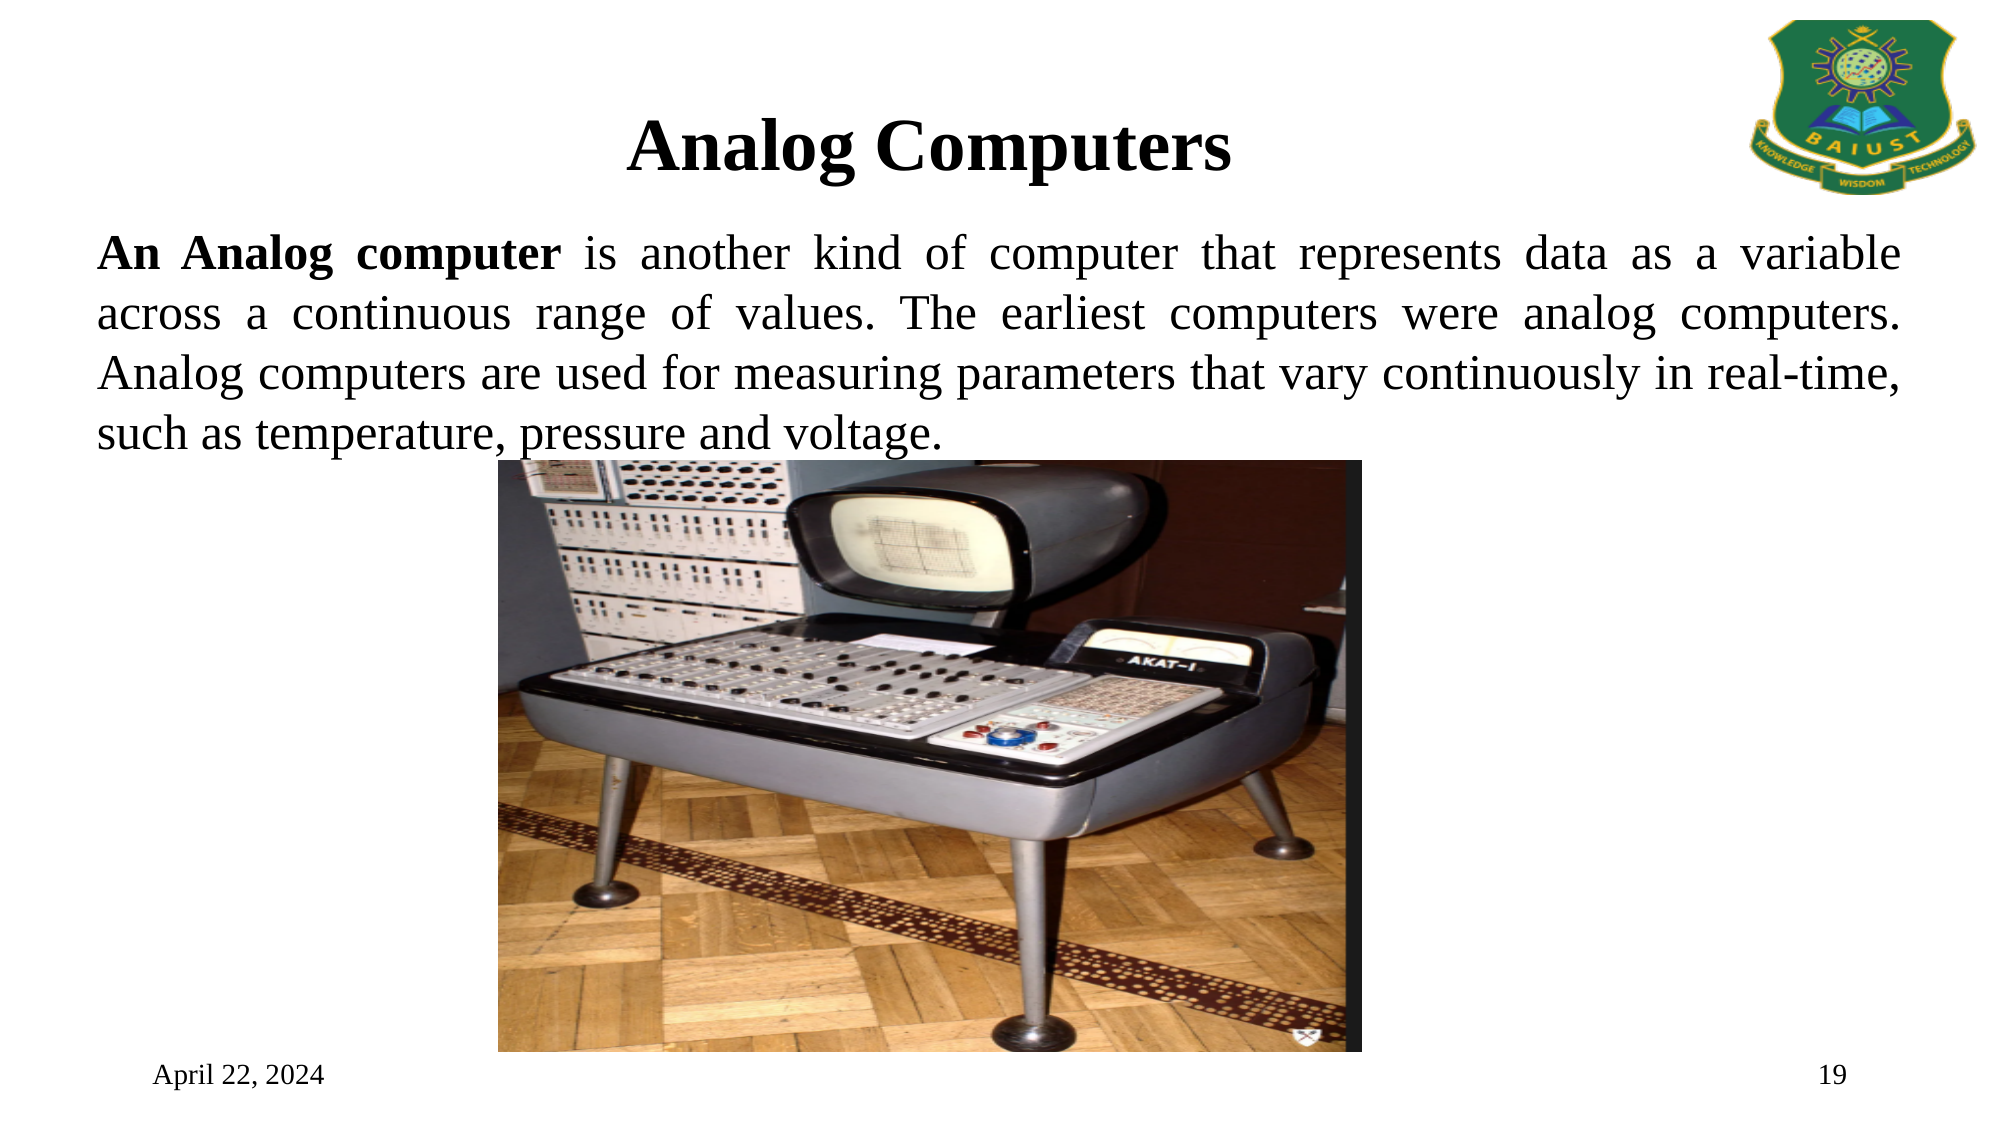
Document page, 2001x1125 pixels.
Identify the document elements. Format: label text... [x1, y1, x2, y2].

text_box Analog Computers [319, 88, 1541, 194]
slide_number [137, 1042, 588, 1103]
picture [497, 460, 1363, 1052]
slide_number 19 [1412, 1042, 1863, 1103]
text_box An Analog computer is another kind of computer that represents data as a variable across a continuous range of values. The earliest computers were analog computers. Analog computers are used for measuring parameters that vary continuously in real-time, such as temperature, pressure and voltage. [81, 212, 1918, 468]
picture [1745, 20, 1980, 195]
